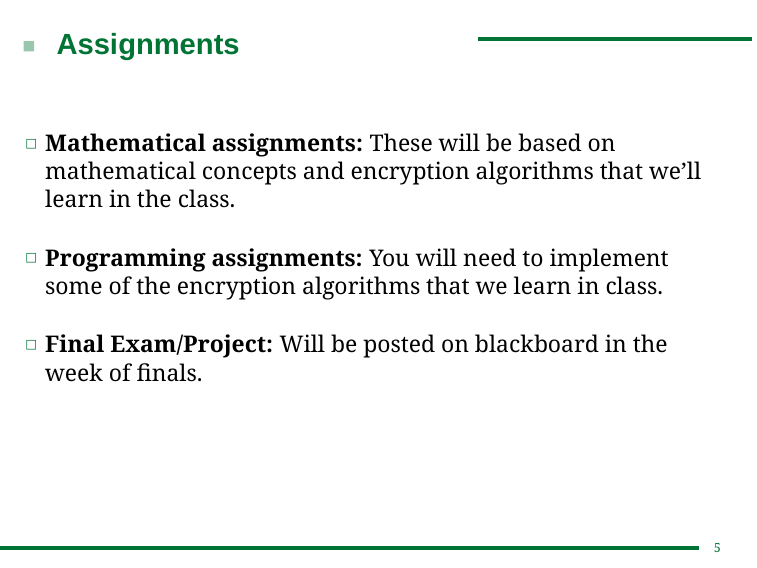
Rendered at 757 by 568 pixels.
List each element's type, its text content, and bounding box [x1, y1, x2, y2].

text_box Mathematical assignments: These will be based on mathematical concepts and encryption algorithms that we’ll learn in the class. Programming assignments: You will need to implement some of the encryption algorithms that we learn in class. Final Exam/Project: Will be posted on blackboard in the week of finals. [23, 98, 730, 472]
slide_number 5 [707, 538, 733, 568]
title Assignments [54, 22, 504, 98]
text_box [23, 41, 35, 52]
